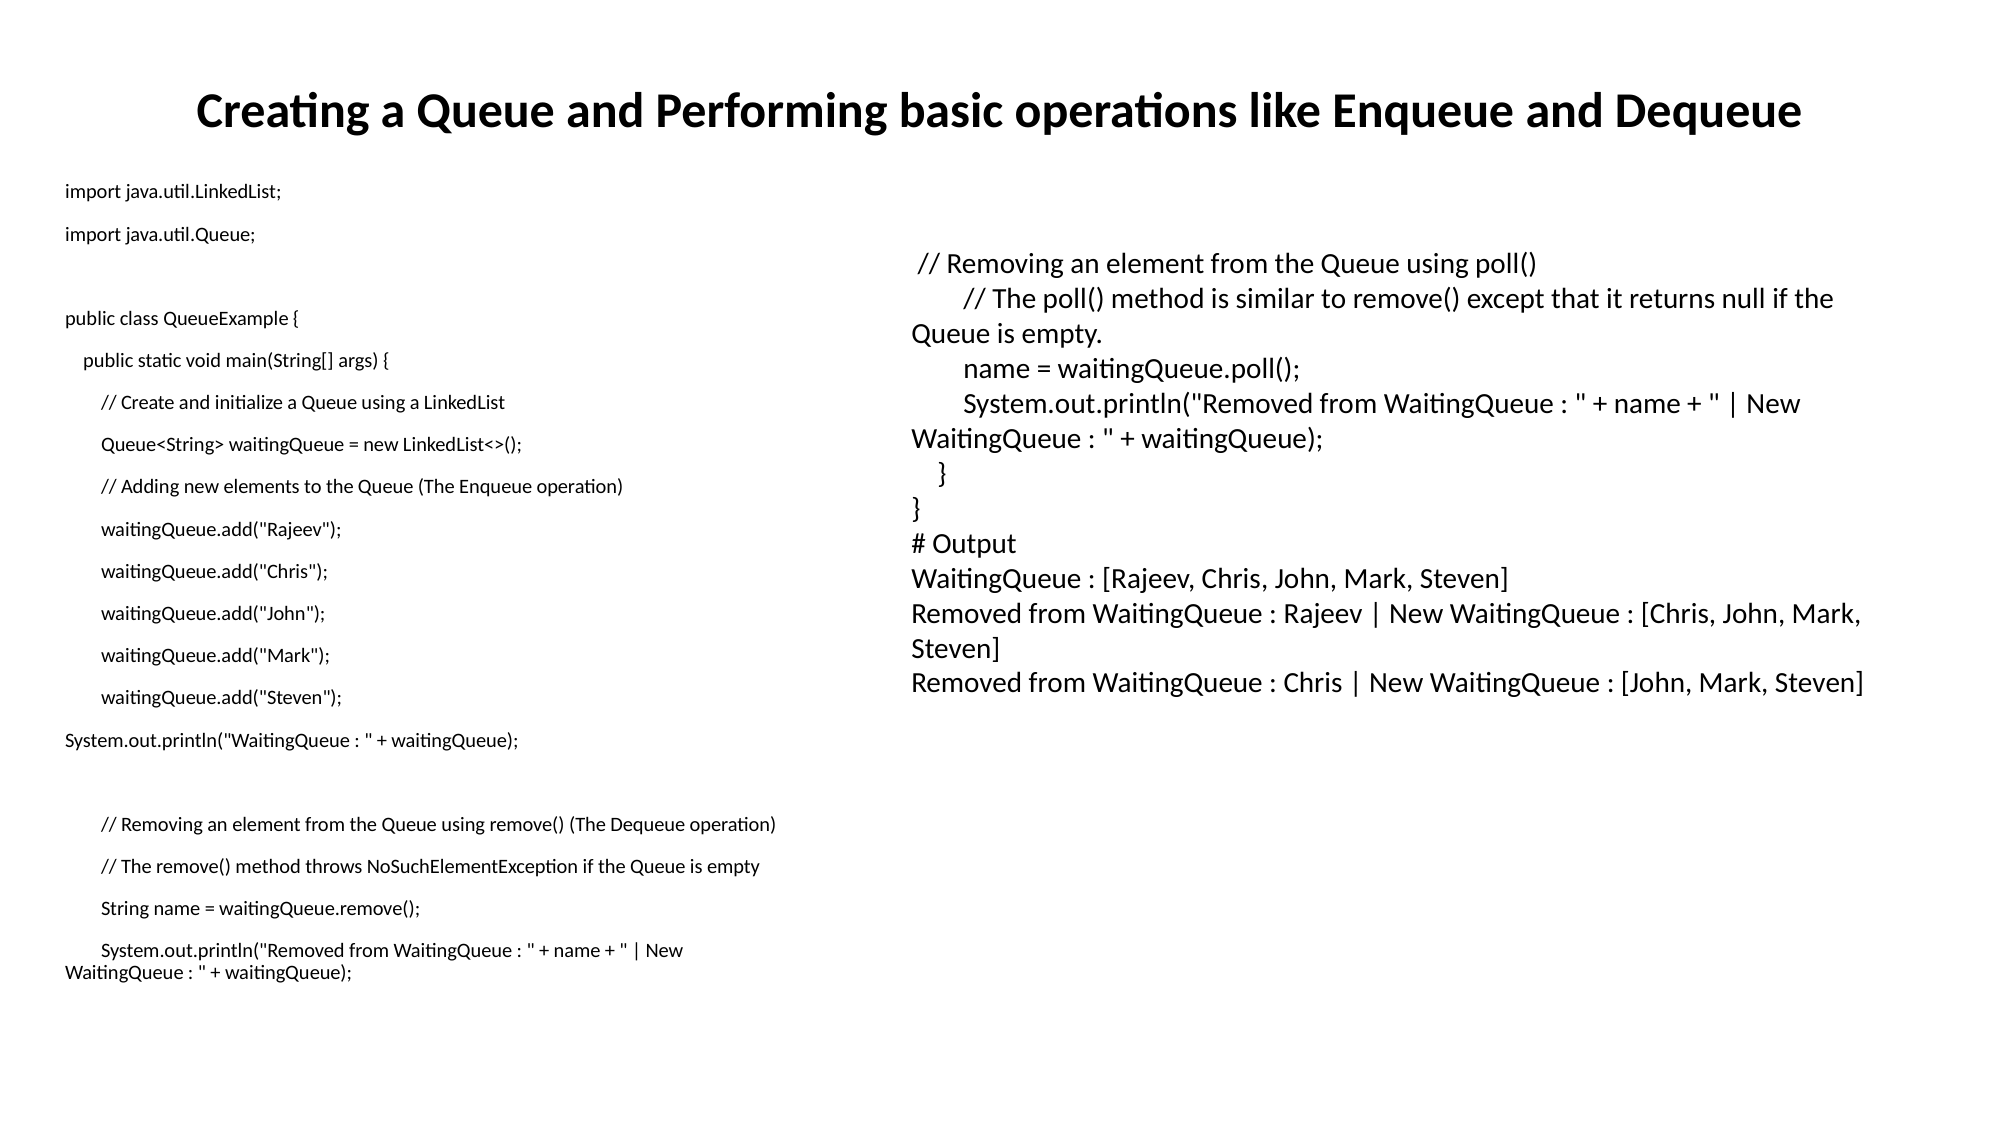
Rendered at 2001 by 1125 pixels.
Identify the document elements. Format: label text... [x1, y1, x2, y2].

list import java.util.LinkedList; import java.util.Queue; public class QueueExample { public static void main(String[] args) { // Create and initialize a Queue using a LinkedList Queue<String> waitingQueue = new LinkedList<>(); // Adding new elements to the Queue (The Enqueue operation) waitingQueue.add("Rajeev"); waitingQueue.add("Chris"); waitingQueue.add("John"); waitingQueue.add("Mark"); waitingQueue.add("Steven"); System.out.println("WaitingQueue : " + waitingQueue); // Removing an element from the Queue using remove() (The Dequeue operation) // The remove() method throws NoSuchElementException if the Queue is empty String name = waitingQueue.remove(); System.out.println("Removed from WaitingQueue : " + name + " | New WaitingQueue : " + waitingQueue); [50, 173, 827, 1081]
title Creating a Queue and Performing basic operations like Enqueue and Dequeue [137, 59, 1863, 278]
text_box // Removing an element from the Queue using poll() // The poll() method is similar to remove() except that it returns null if the Queue is empty. name = waitingQueue.poll(); System.out.println("Removed from WaitingQueue : " + name + " | New WaitingQueue : " + waitingQueue); } } # Output WaitingQueue : [Rajeev, Chris, John, Mark, Steven] Removed from WaitingQueue : Rajeev | New WaitingQueue : [Chris, John, Mark, Steven] Removed from WaitingQueue : Chris | New WaitingQueue : [John, Mark, Steven] [896, 236, 1897, 712]
